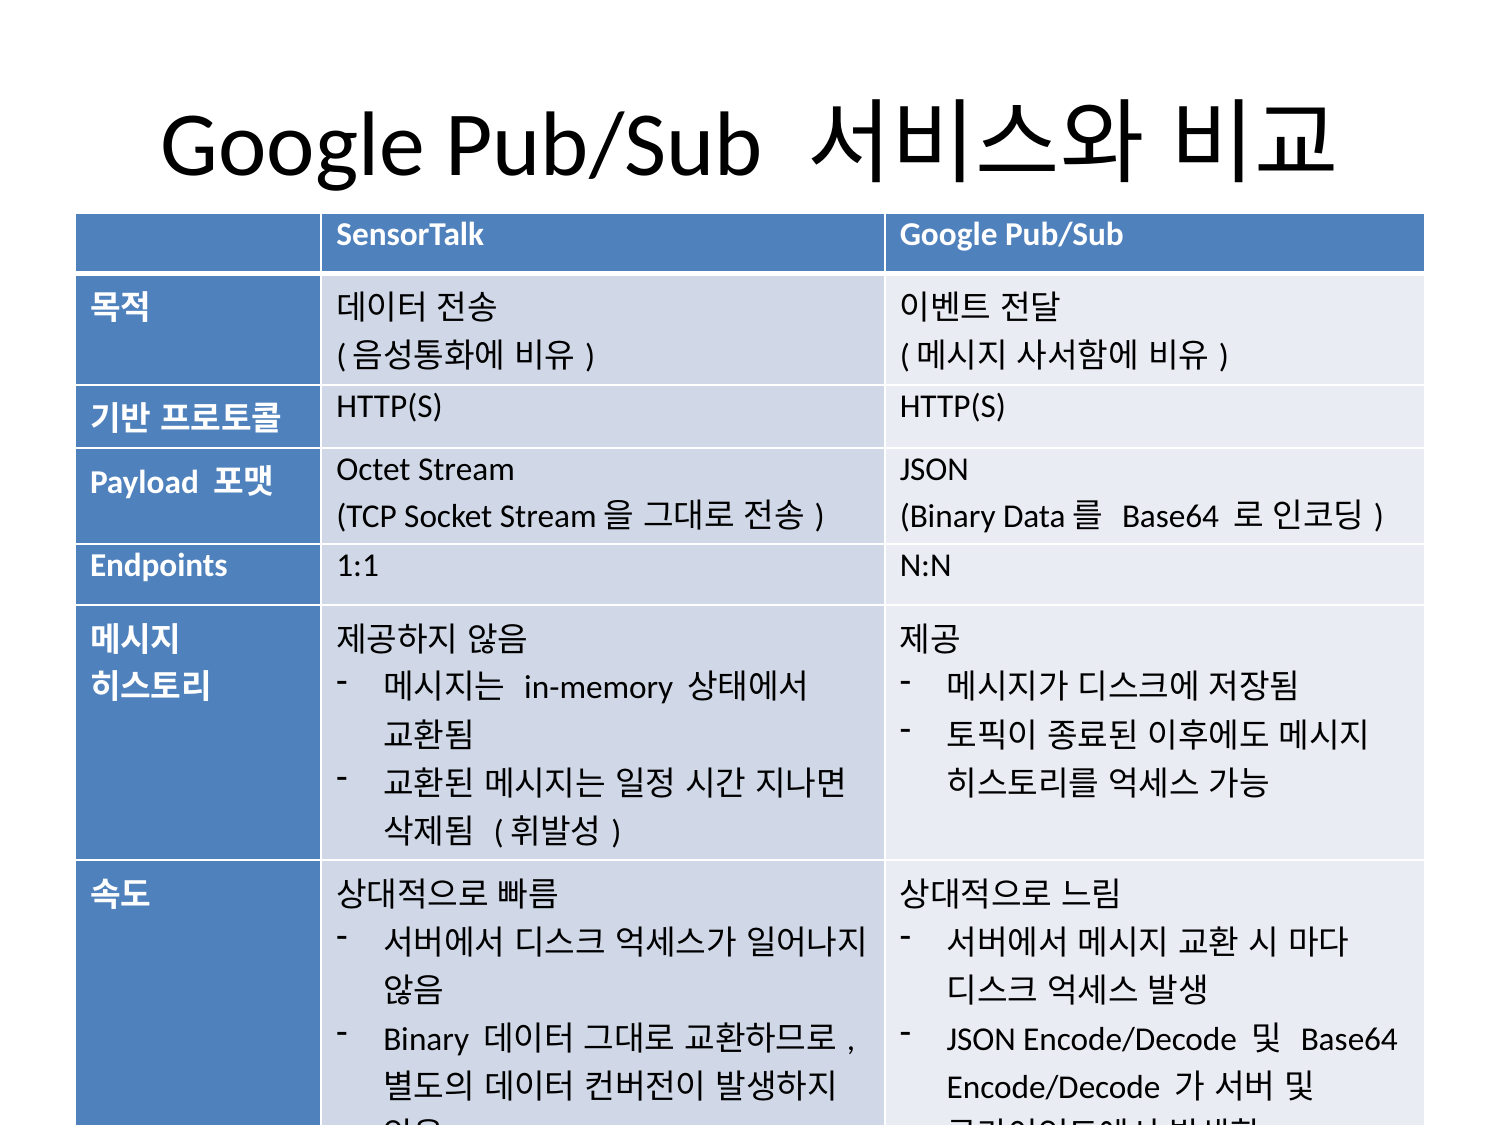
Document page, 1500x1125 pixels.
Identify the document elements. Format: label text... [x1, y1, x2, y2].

table_cell JSON (Binary Data를 Base64 로 인코딩) [886, 449, 1424, 543]
table_cell 목적 [76, 276, 320, 384]
table_header [76, 214, 320, 271]
table_cell 제공 메시지가 디스크에 저장됨 토픽이 종료된 이후에도 메시지 히스토리를 억세스 가능 [886, 606, 1424, 859]
table_cell 메시지 히스토리 [76, 606, 320, 859]
table_cell 1:1 [322, 545, 884, 604]
table_cell Payload 포맷 [76, 449, 320, 543]
table_cell 이벤트 전달 (메시지 사서함에 비유) [886, 276, 1424, 384]
table_cell 상대적으로 느림 서버에서 메시지 교환 시 마다 디스크 억세스 발생 JSON Encode/Decode 및 Base64 Encode/Decode 가 서버 및 클라이언트에서 발생함 [886, 861, 1424, 1125]
table_cell 기반 프로토콜 [76, 386, 320, 447]
table_cell Endpoints [76, 545, 320, 604]
table_cell 상대적으로 빠름 서버에서 디스크 억세스가 일어나지 않음 Binary 데이터 그대로 교환하므로, 별도의 데이터 컨버전이 발생하지 않음 [322, 861, 884, 1125]
title Google Pub/Sub 서비스와 비교 [75, 45, 1425, 212]
table_header Google Pub/Sub [886, 214, 1424, 271]
table_cell Octet Stream (TCP Socket Stream을 그대로 전송) [322, 449, 884, 543]
table_header SensorTalk [322, 214, 884, 271]
table_cell N:N [886, 545, 1424, 604]
table_cell HTTP(S) [322, 386, 884, 447]
table_cell HTTP(S) [886, 386, 1424, 447]
table_cell 제공하지 않음 메시지는 in-memory 상태에서 교환됨 교환된 메시지는 일정 시간 지나면 삭제됨 (휘발성) [322, 606, 884, 859]
table_cell 속도 [76, 861, 320, 1125]
table_cell 데이터 전송 (음성통화에 비유) [322, 276, 884, 384]
